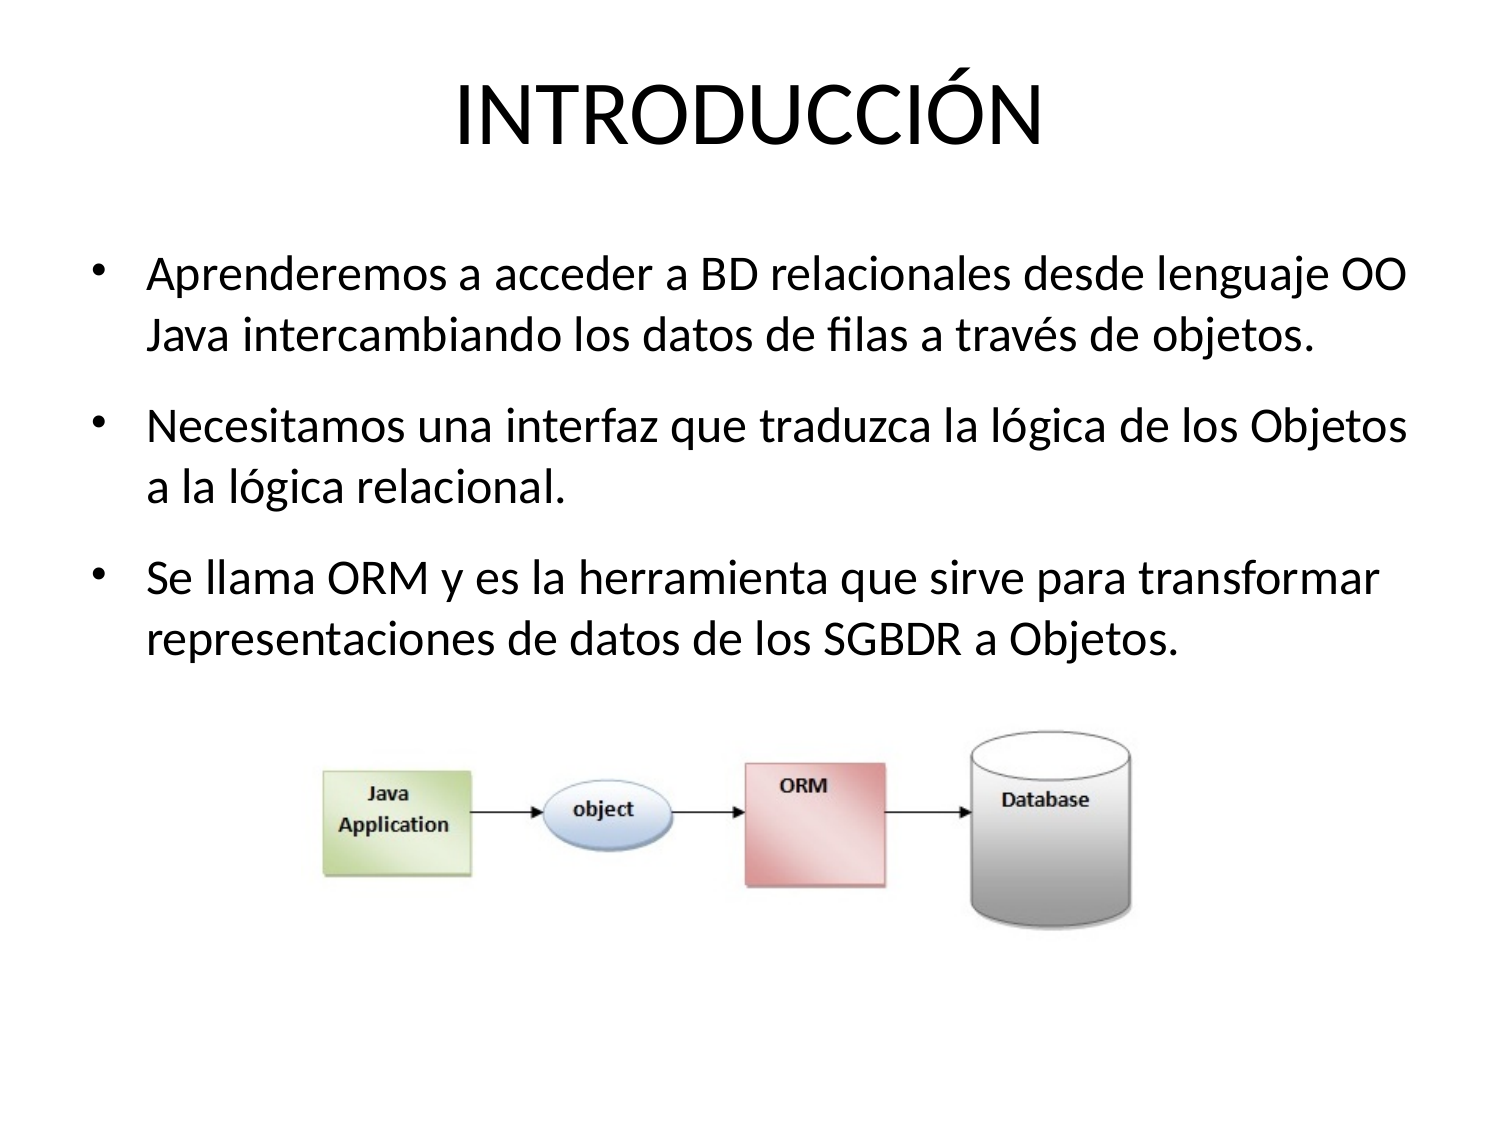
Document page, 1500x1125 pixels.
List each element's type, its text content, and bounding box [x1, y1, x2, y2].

title INTRODUCCIÓN [75, 45, 1425, 231]
picture [300, 715, 1172, 956]
text_box Aprenderemos a acceder a BD relacionales desde lenguaje OO Java intercambiando los datos de filas a través de objetos. Necesitamos una interfaz que traduzca la lógica de los Objetos a la lógica relacional. Se llama ORM y es la herramienta que sirve para transformar representaciones de datos de los SGBDR a Objetos. [74, 231, 1425, 974]
